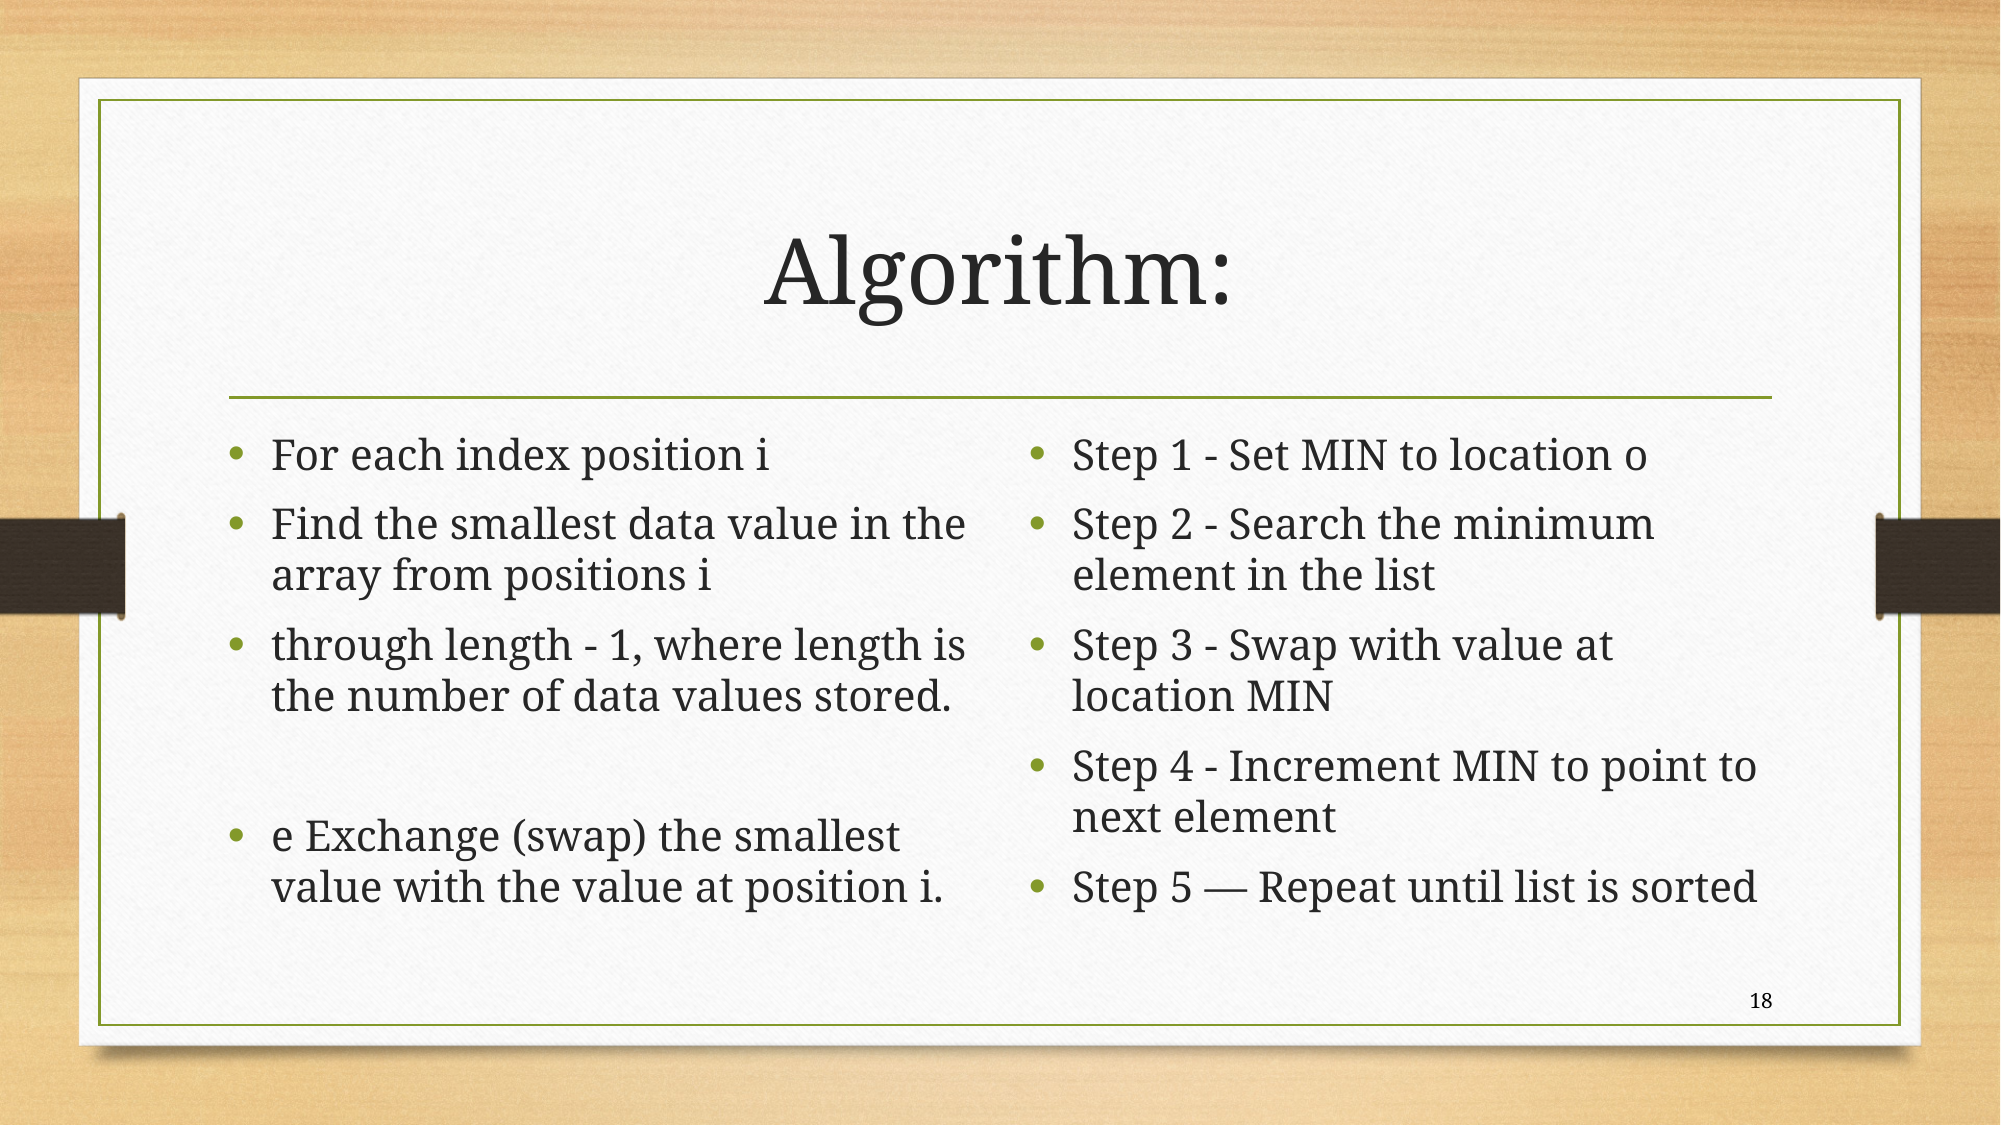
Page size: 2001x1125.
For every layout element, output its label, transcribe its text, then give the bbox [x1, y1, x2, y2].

list For each index position i Find the smallest data value in the array from positions i through length - 1, where length is the number of data values stored. e Exchange (swap) the smallest value with the value at position i. [213, 420, 987, 963]
title Algorithm: [212, 161, 1788, 375]
list Step 1 - Set MIN to location o Step 2 - Search the minimum element in the list Step 3 - Swap with value at location MIN Step 4 - Increment MIN to point to next element Step 5 — Repeat until list is sorted [1013, 420, 1788, 963]
picture [0, 0, 2001, 1125]
slide_number 18 [1698, 979, 1788, 1025]
